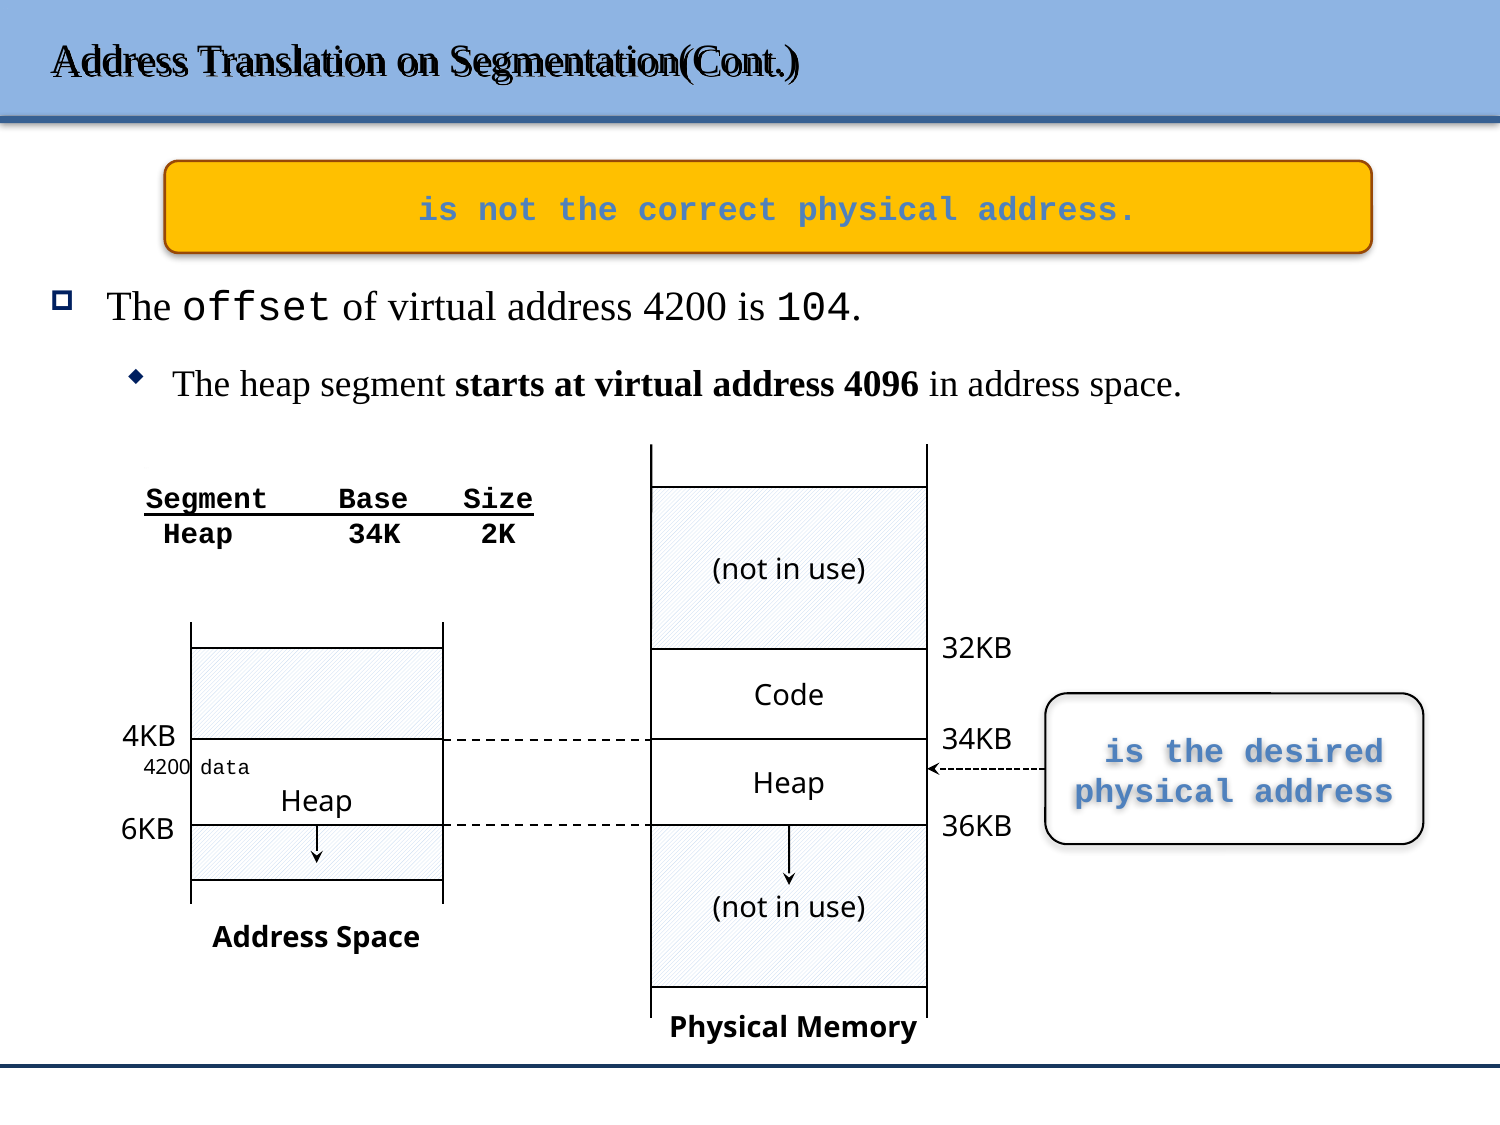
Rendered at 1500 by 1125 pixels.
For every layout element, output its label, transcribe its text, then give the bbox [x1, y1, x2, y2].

title Address Translation on Segmentation(Cont.) [34, 8, 1477, 106]
text_box Address Space [169, 910, 464, 961]
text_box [144, 467, 535, 562]
text_box Heap [648, 742, 930, 823]
text_box (not in use) [648, 484, 930, 652]
text_box Code [648, 652, 930, 742]
text_box Physical Memory [646, 1000, 941, 1051]
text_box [96, 621, 444, 905]
text_box 32KB [930, 622, 1033, 672]
list The offset of virtual address 4200 is 104. The heap segment starts at virtual address 4096 in address space. [34, 144, 1477, 1048]
text_box 36KB [927, 800, 1033, 850]
text_box (not in use) [648, 822, 930, 990]
text_box 34KB [927, 712, 1033, 763]
